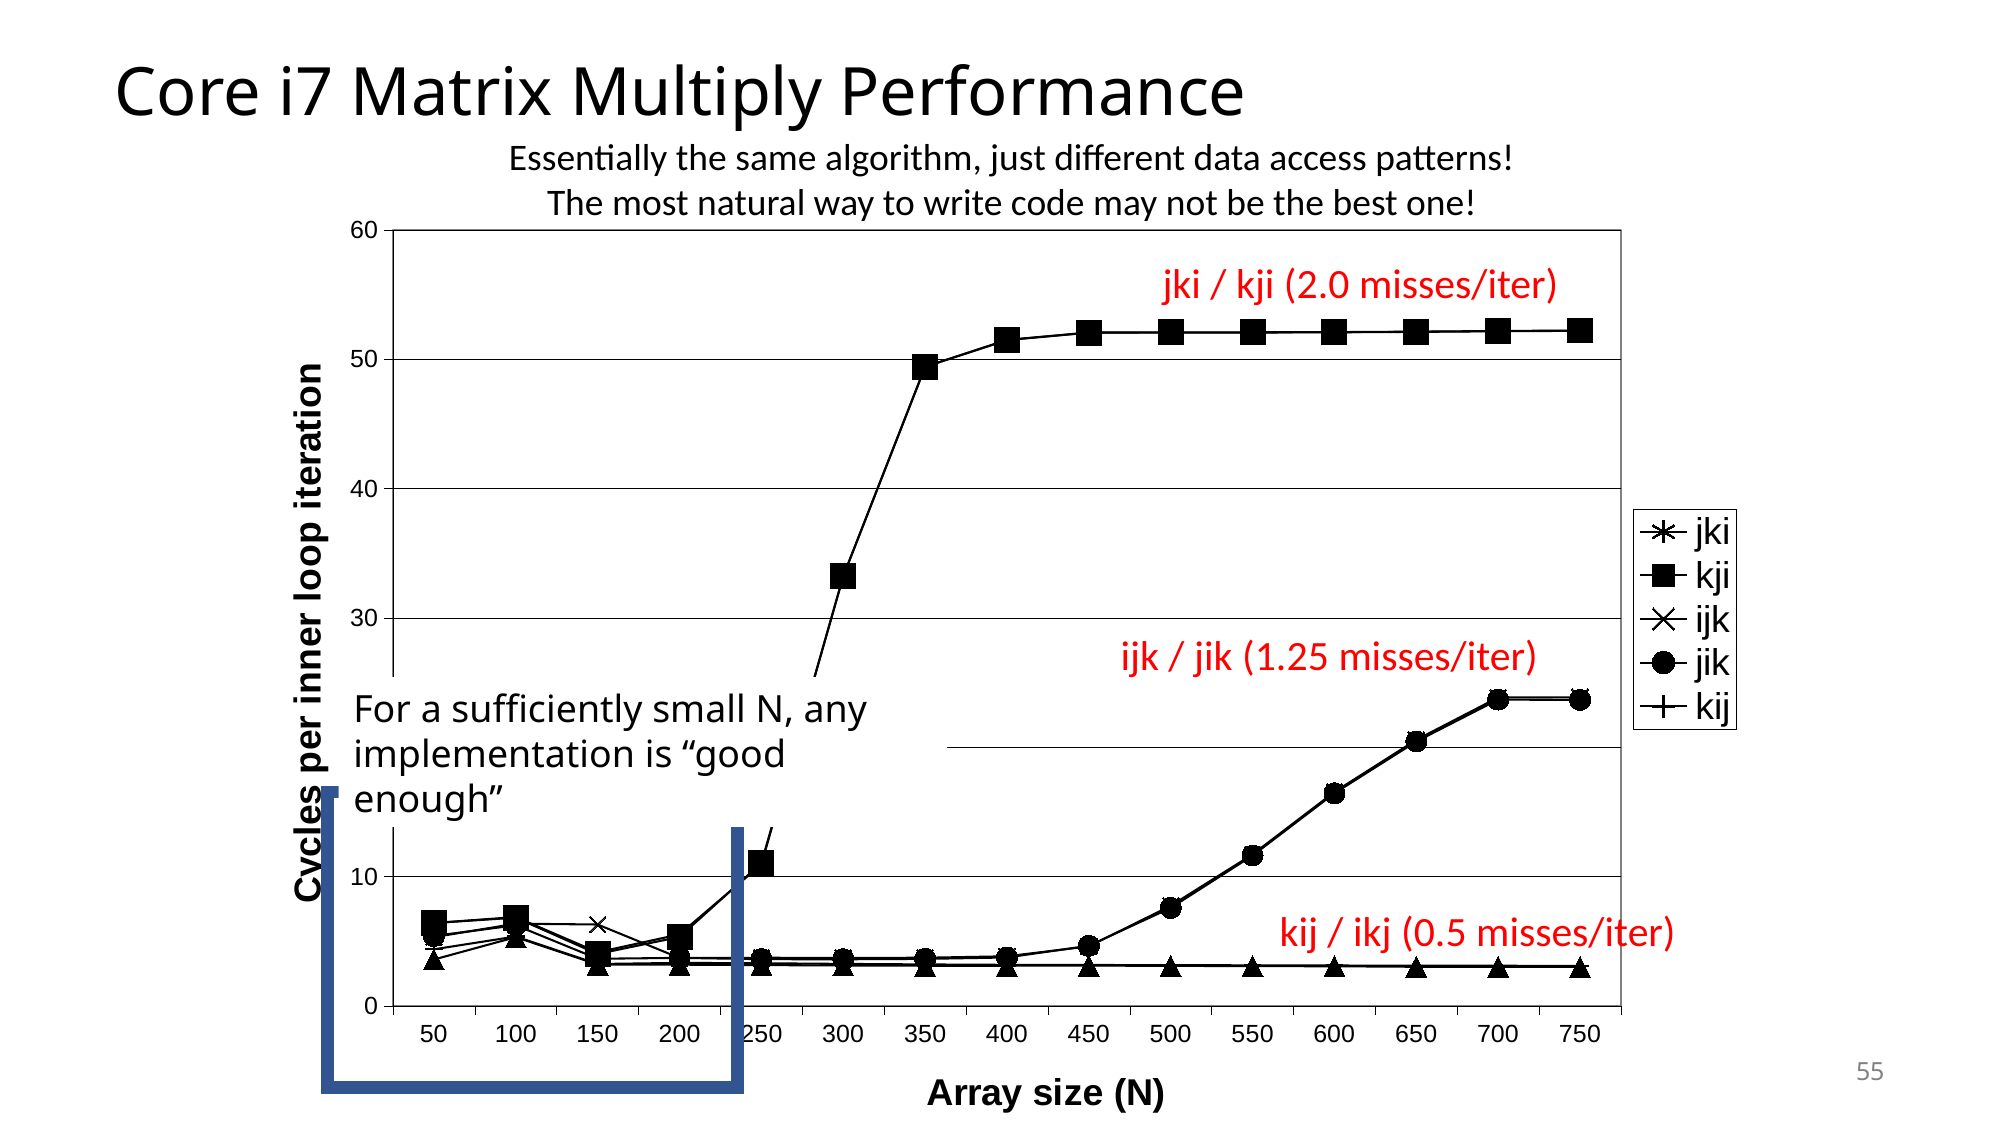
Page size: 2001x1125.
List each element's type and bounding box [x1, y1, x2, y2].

title [99, 37, 1900, 150]
text_box [494, 125, 1531, 193]
slide_number [1751, 1042, 1900, 1103]
chart [274, 193, 1751, 1125]
